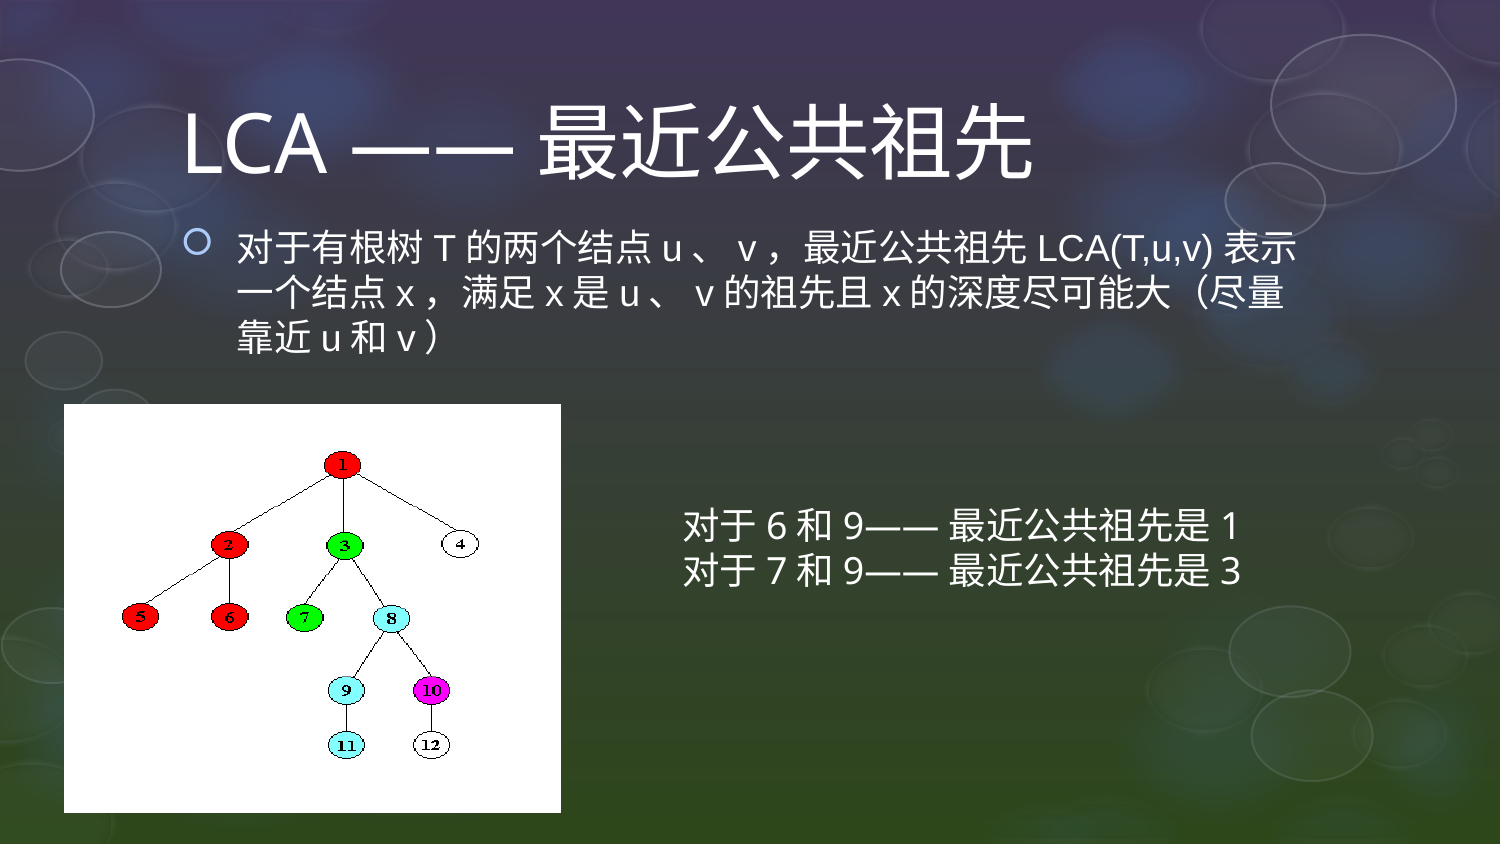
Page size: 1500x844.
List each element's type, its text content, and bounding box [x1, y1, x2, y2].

picture [64, 403, 562, 813]
text_box 对于6和9——最近公共祖先是1 对于7和9——最近公共祖先是3 [667, 494, 1376, 645]
title LCA ——最近公共祖先 [165, 83, 1335, 179]
list 对于有根树T的两个结点u、v，最近公共祖先LCA(T,u,v)表示一个结点x，满足x是u、v的祖先且x的深度尽可能大（尽量靠近u和v） [165, 179, 1335, 405]
